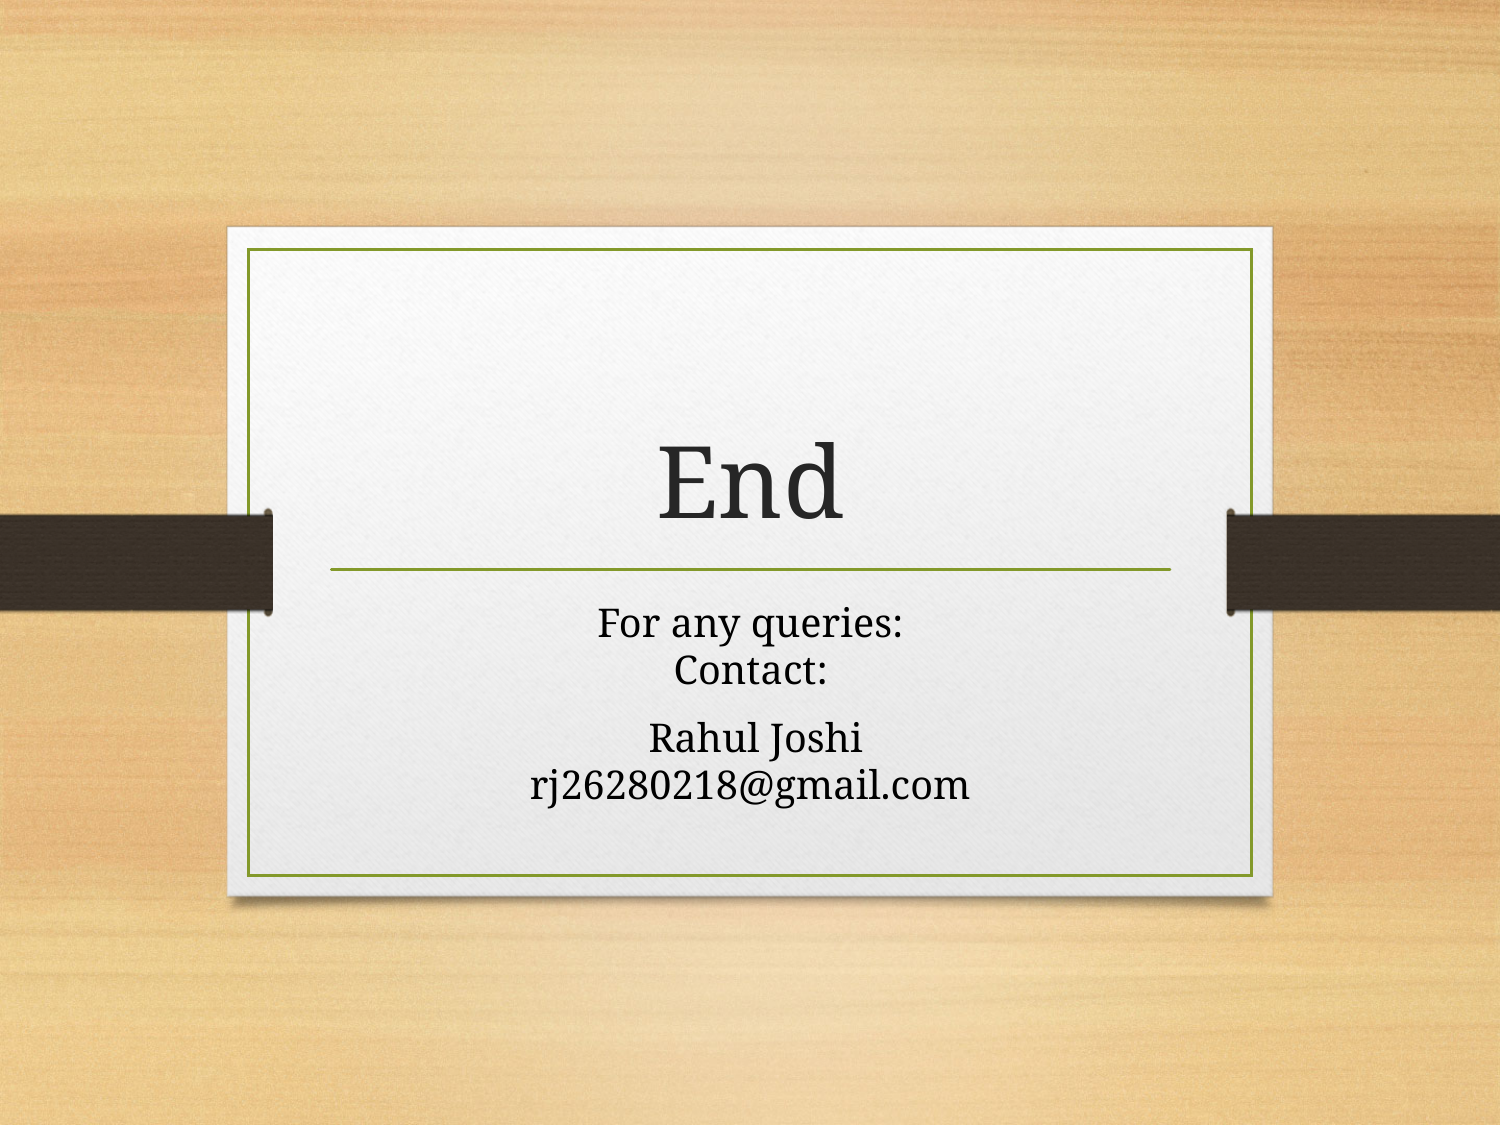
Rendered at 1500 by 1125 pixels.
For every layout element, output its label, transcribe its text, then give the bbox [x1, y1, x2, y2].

subtitle For any queries: Contact: Rahul Joshi rj26280218@gmail.com [315, 590, 1187, 817]
picture [0, 0, 1500, 1125]
title End [315, 297, 1187, 546]
